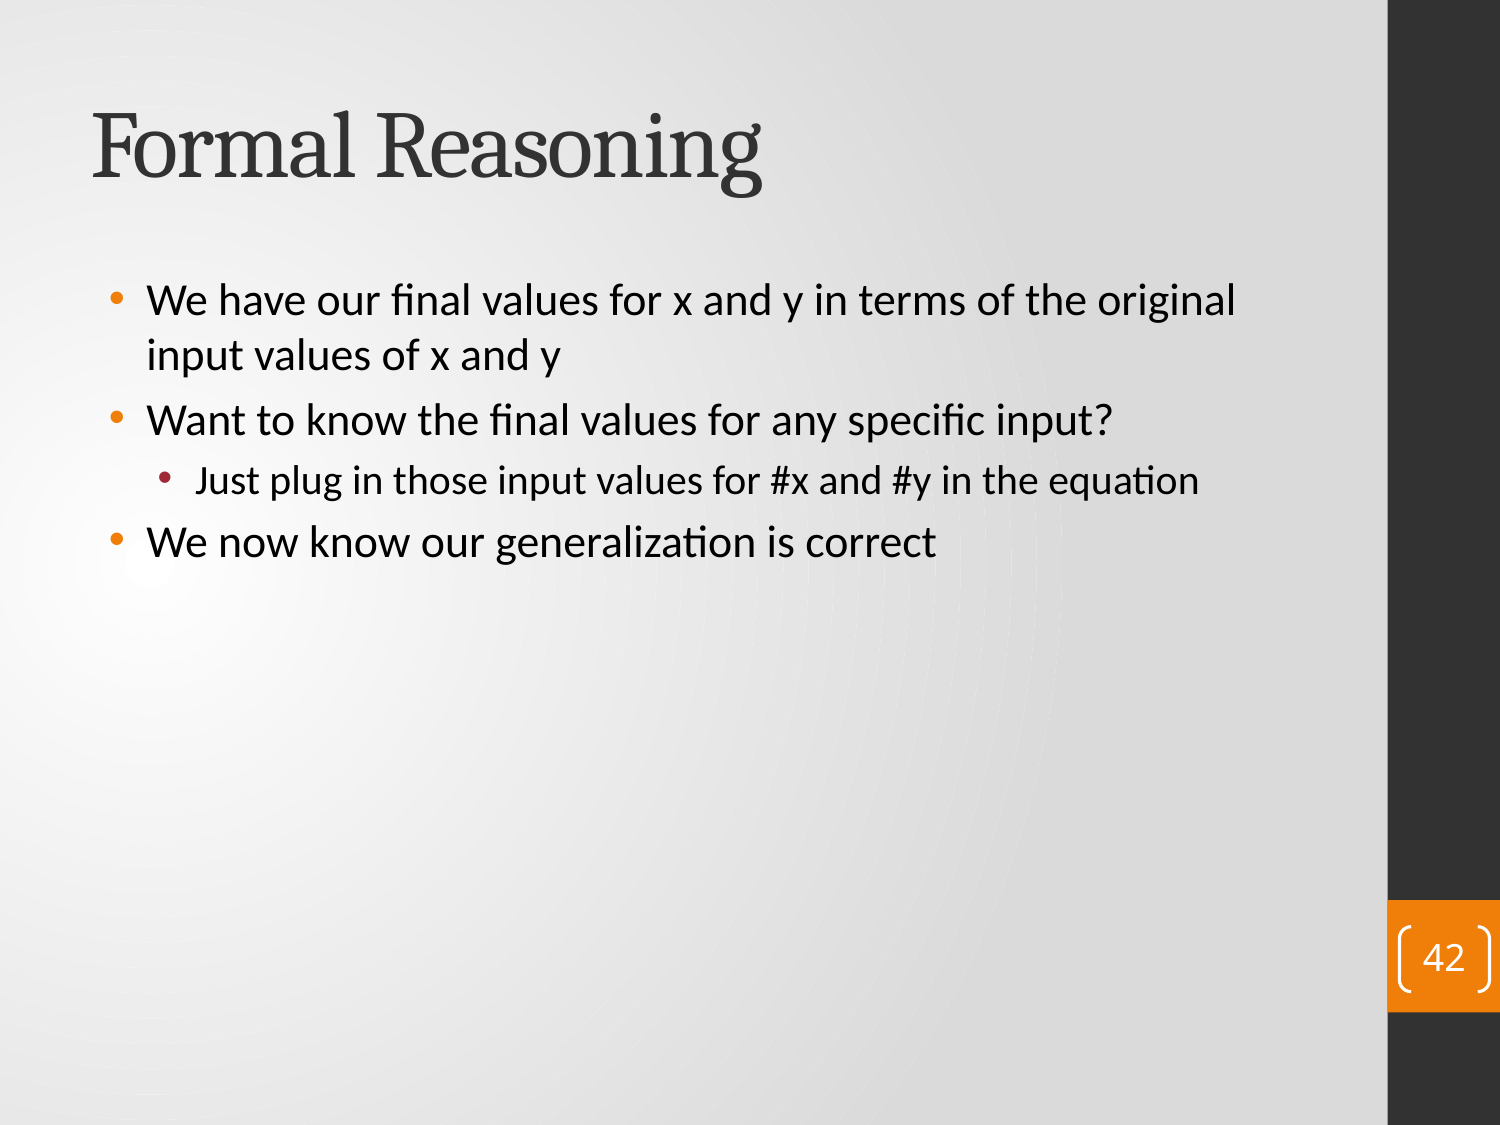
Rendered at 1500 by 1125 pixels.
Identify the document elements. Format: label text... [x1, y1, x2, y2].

title Formal Reasoning [75, 45, 1325, 233]
list We have our final values for x and y in terms of the original input values of x and y Want to know the final values for any specific input? Just plug in those input values for #x and #y in the equation We now know our generalization is correct [75, 262, 1325, 1050]
slide_number 42 [1397, 925, 1492, 994]
